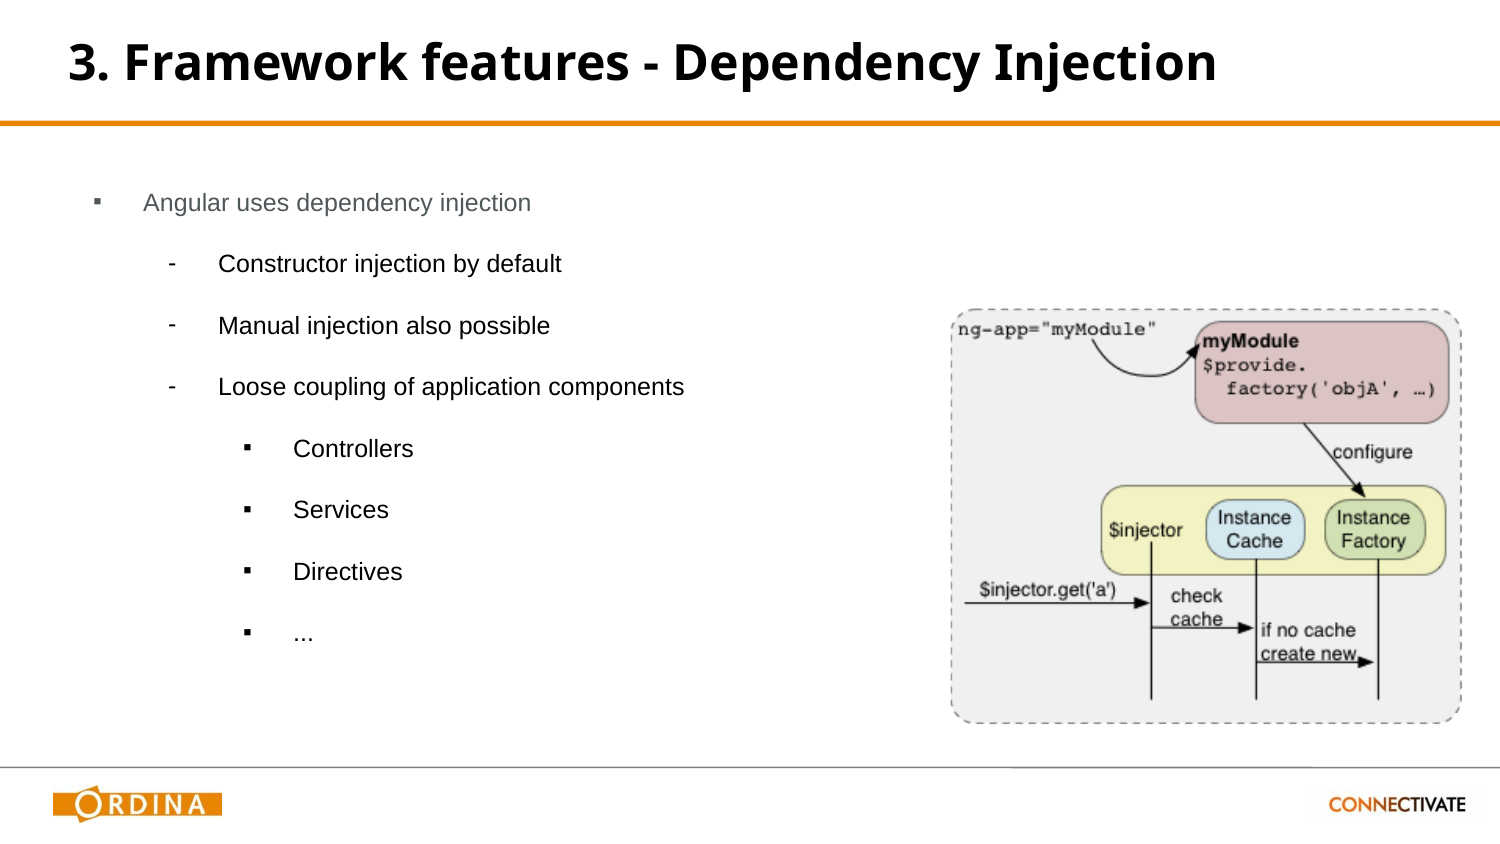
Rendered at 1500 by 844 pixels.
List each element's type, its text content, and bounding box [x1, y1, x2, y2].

picture [1310, 790, 1486, 819]
list Angular uses dependency injection Constructor injection by default Manual injection also possible Loose coupling of application components Controllers Services Directives ... [53, 156, 1460, 750]
picture [53, 785, 222, 823]
title 3. Framework features - Dependency Injection [53, 0, 1459, 121]
picture [945, 306, 1464, 727]
